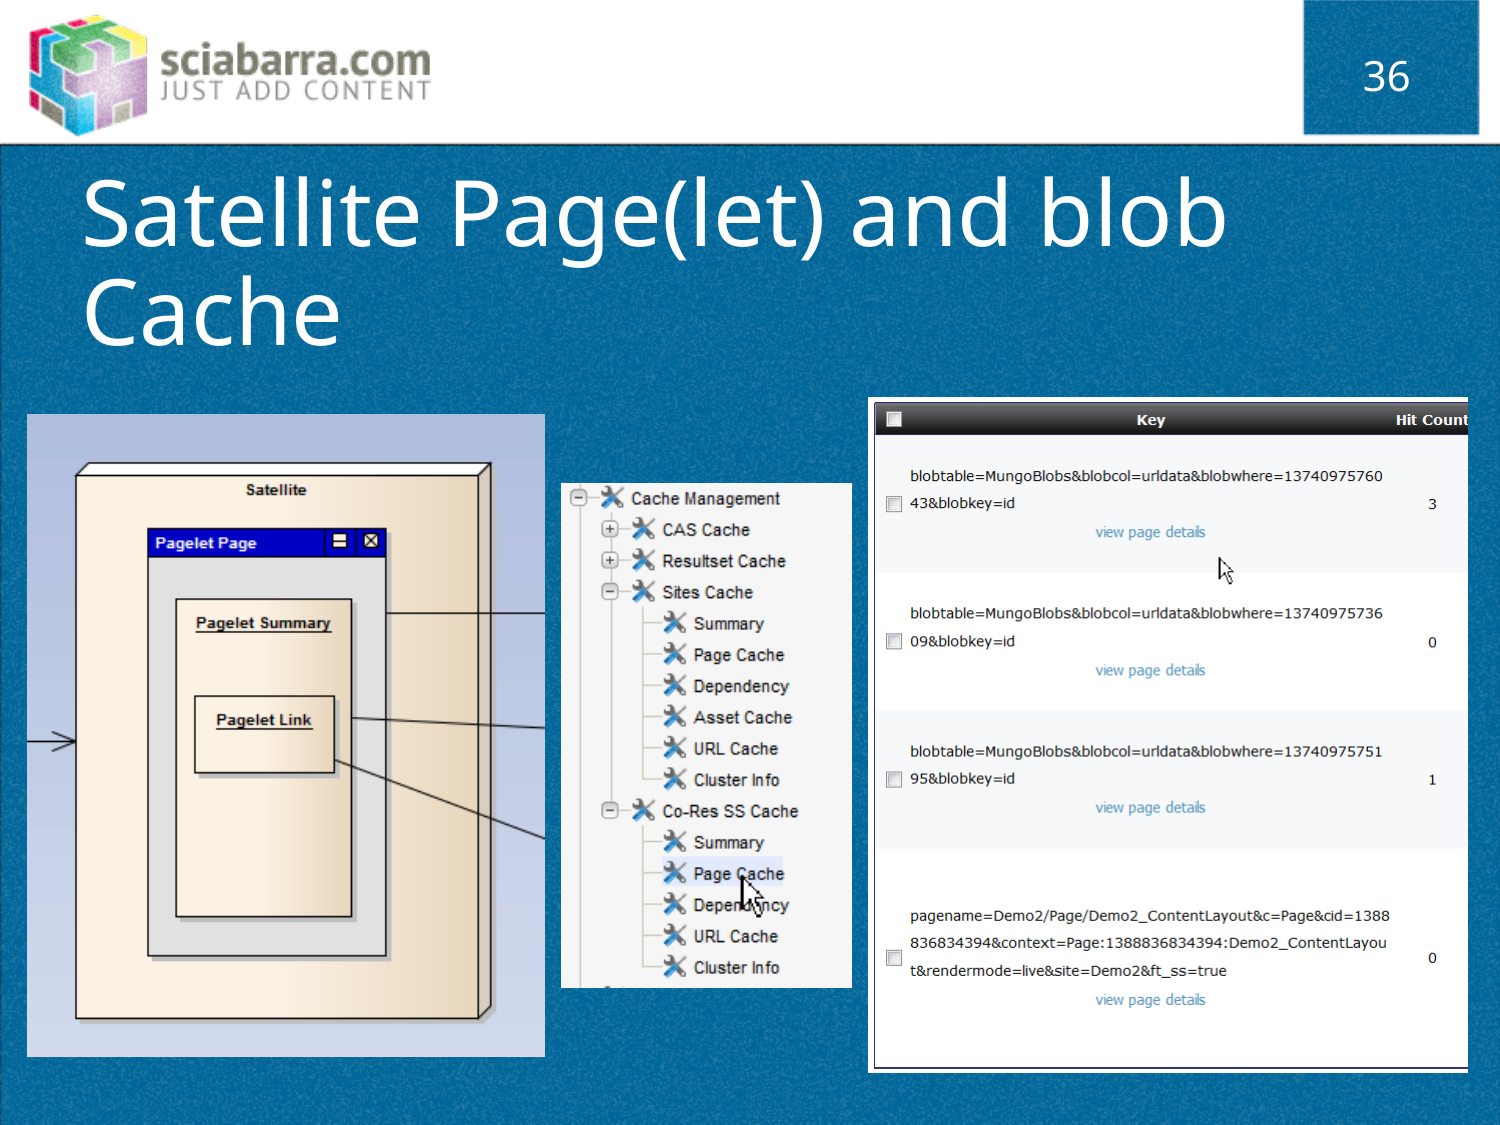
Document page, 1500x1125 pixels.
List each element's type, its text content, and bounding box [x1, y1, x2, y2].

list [30, 417, 544, 1055]
slide_number 36 [1312, 42, 1462, 102]
picture [558, 481, 853, 990]
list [871, 401, 1466, 1071]
title Satellite Page(let) and blob Cache [66, 157, 1433, 376]
picture [0, 0, 1500, 151]
